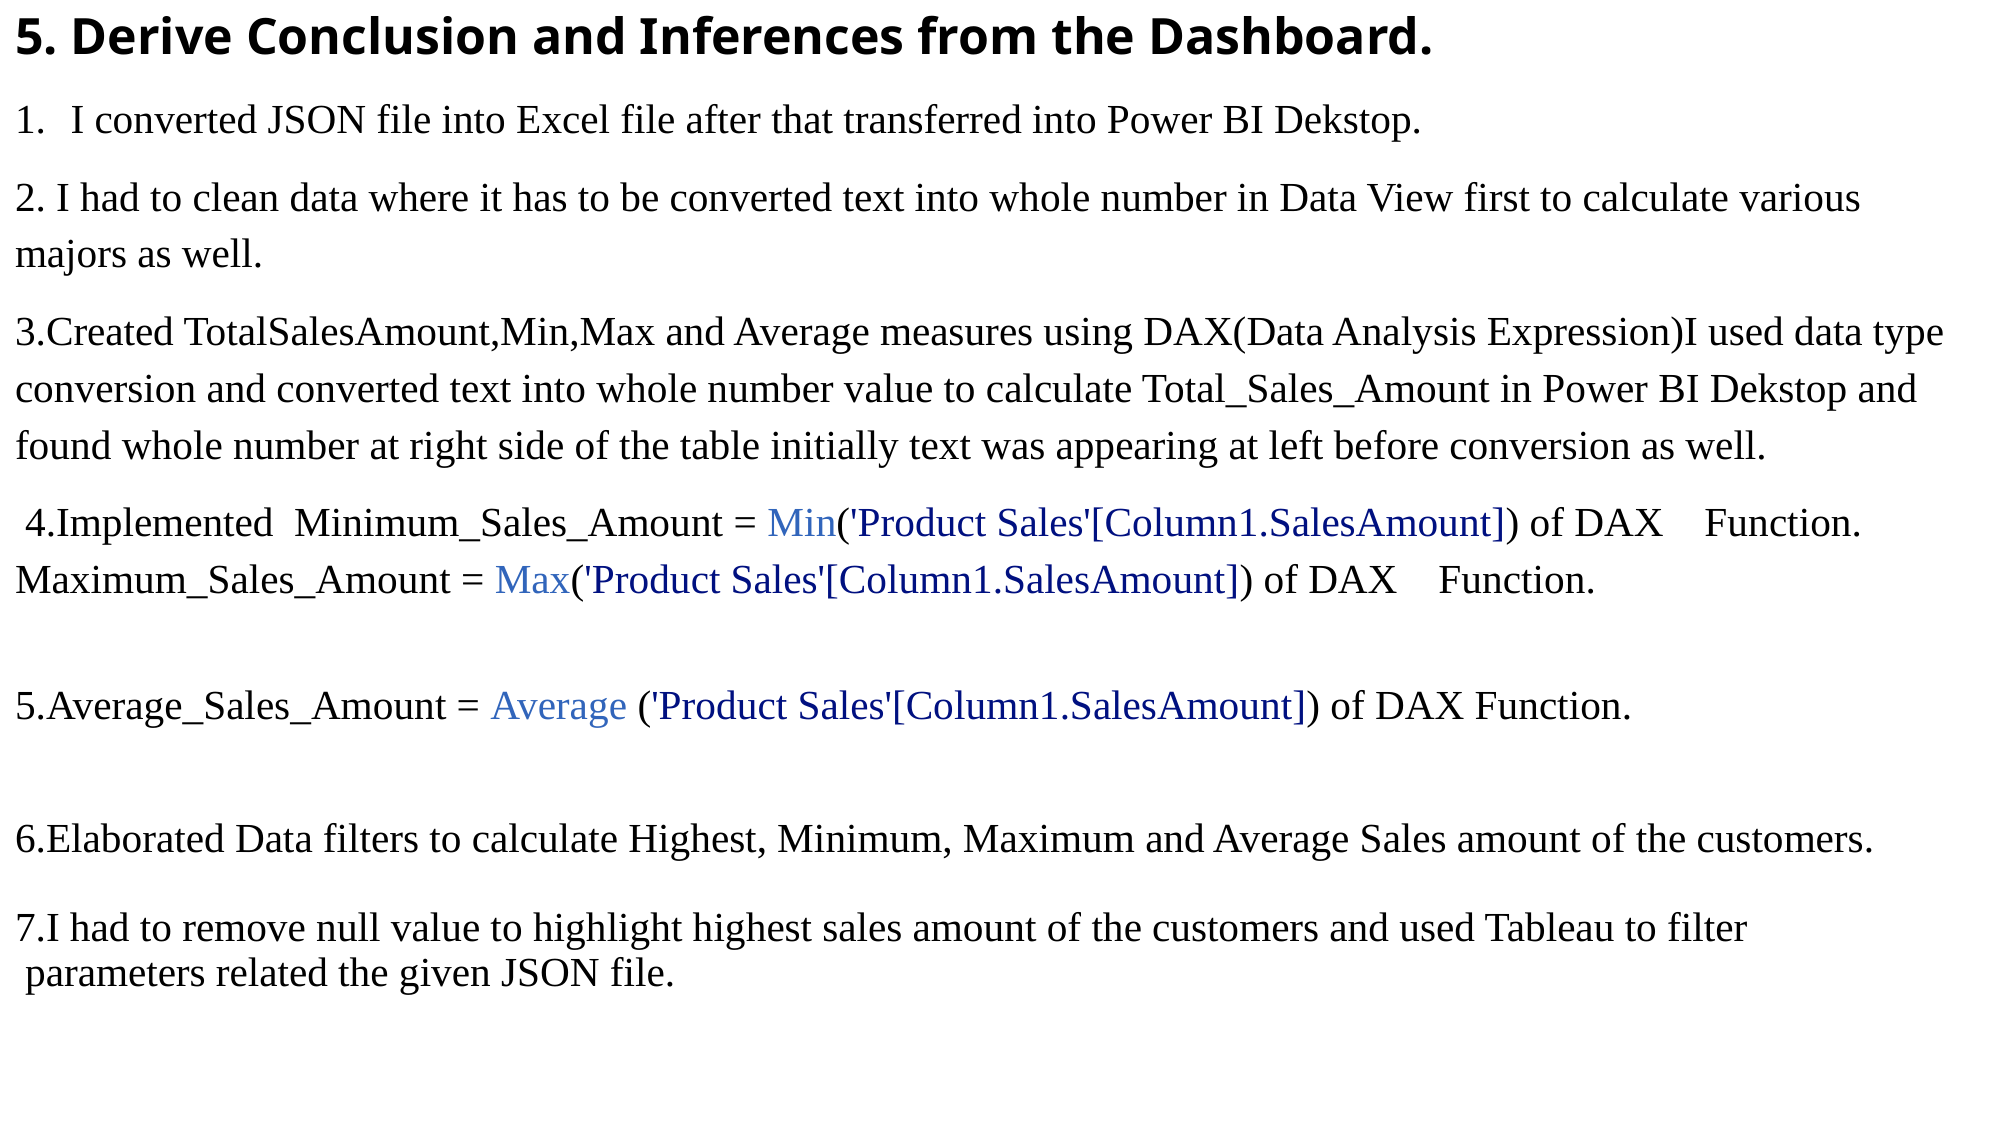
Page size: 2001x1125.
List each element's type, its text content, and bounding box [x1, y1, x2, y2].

list I converted JSON file into Excel file after that transferred into Power BI Dekstop. 2. I had to clean data where it has to be converted text into whole number in Data View first to calculate various majors as well. 3.Created TotalSalesAmount,Min,Max and Average measures using DAX(Data Analysis Expression)I used data type conversion and converted text into whole number value to calculate Total_Sales_Amount in Power BI Dekstop and found whole number at right side of the table initially text was appearing at left before conversion as well. 4.Implemented Minimum_Sales_Amount = Min('Product Sales'[Column1.SalesAmount]) of DAX Function. Maximum_Sales_Amount = Max('Product Sales'[Column1.SalesAmount]) of DAX Function. 5.Average_Sales_Amount = Average ('Product Sales'[Column1.SalesAmount]) of DAX Function. 6.Elaborated Data filters to calculate Highest, Minimum, Maximum and Average Sales amount of the customers. 7.I had to remove null value to highlight highest sales amount of the customers and used Tableau to filter parameters related the given JSON file. [0, 77, 1965, 1065]
title 5. Derive Conclusion and Inferences from the Dashboard. [0, 0, 1863, 77]
